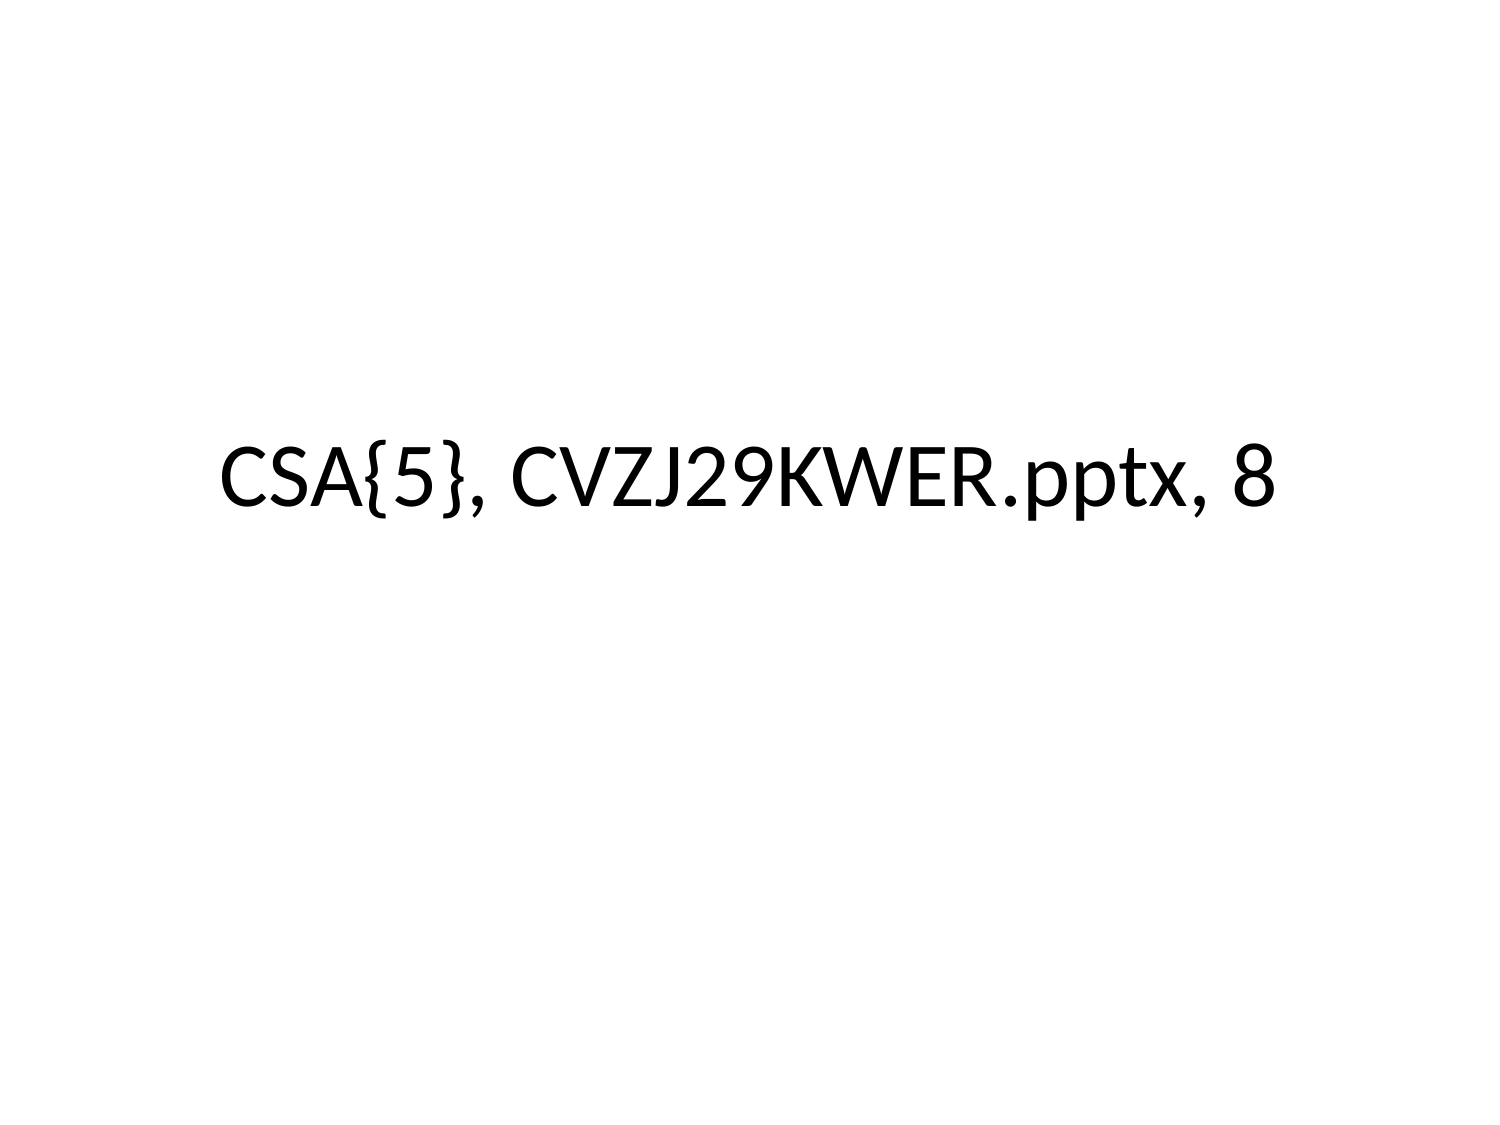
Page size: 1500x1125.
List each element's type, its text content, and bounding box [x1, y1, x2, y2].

title CSA{5}, CVZJ29KWER.pptx, 8 [112, 349, 1388, 591]
